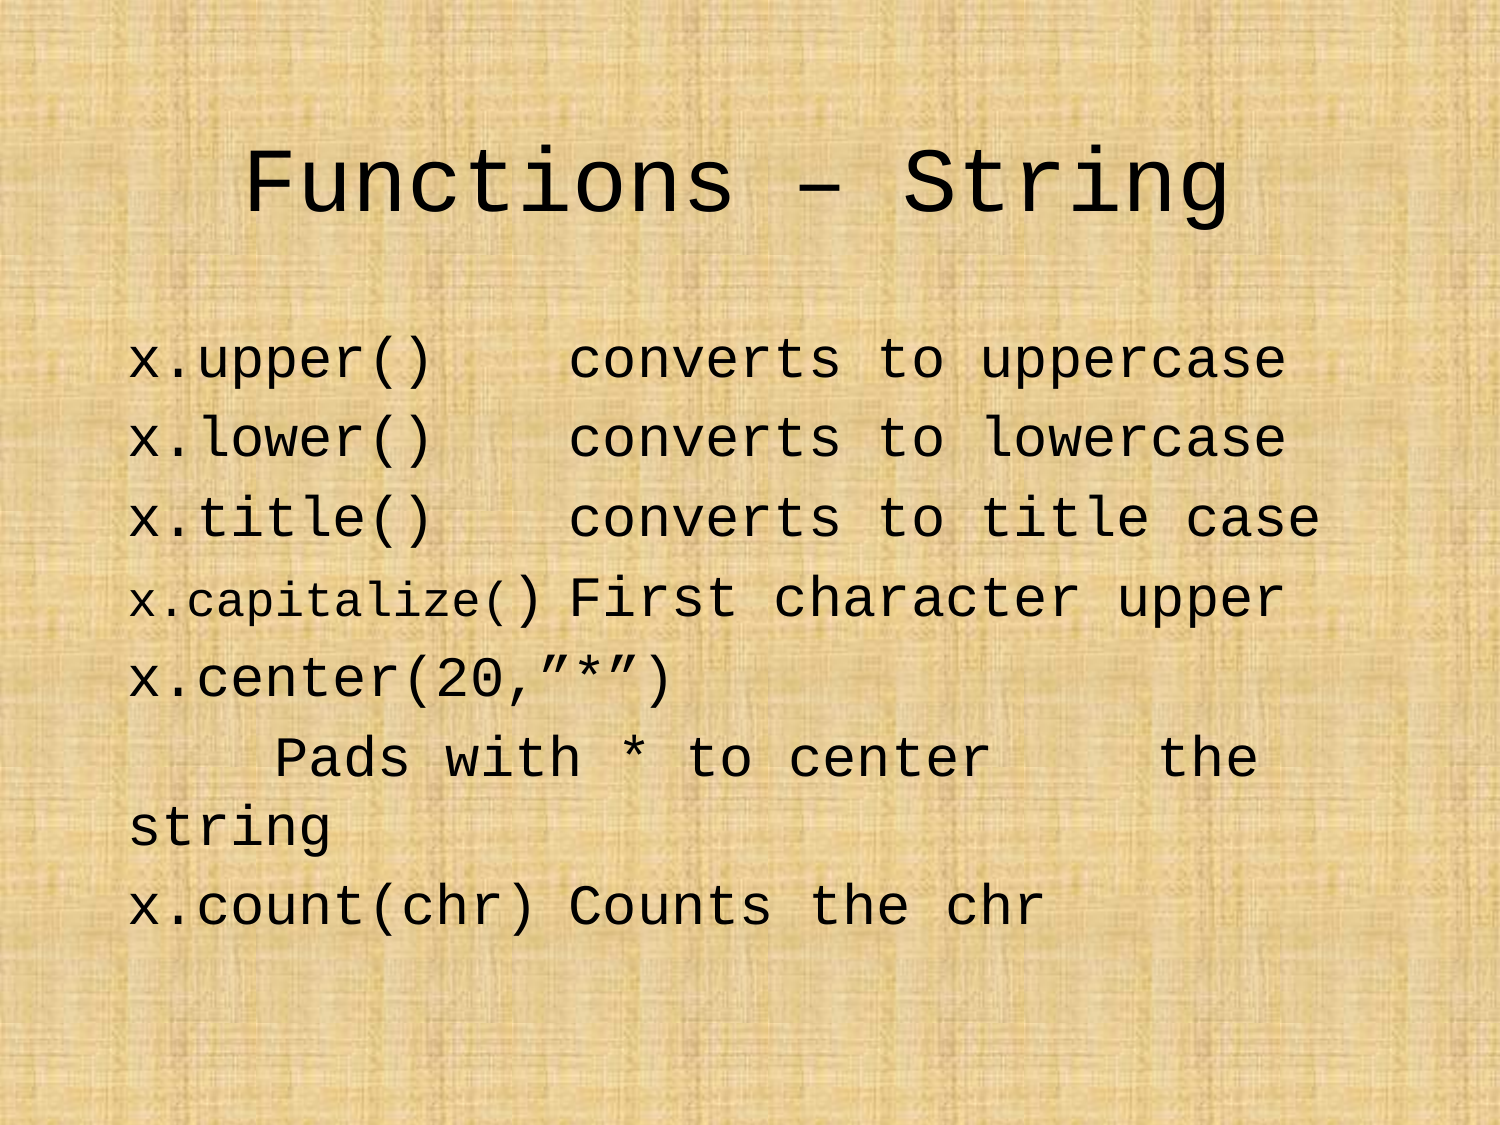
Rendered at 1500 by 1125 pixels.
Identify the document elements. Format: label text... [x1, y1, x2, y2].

title Functions – String [99, 87, 1375, 263]
picture [0, 0, 1500, 1125]
subtitle x.upper() converts to uppercase x.lower() converts to lowercase x.title() converts to title case x.capitalize() First character upper x.center(20,”*”) Pads with * to center the string x.count(chr) Counts the chr [112, 312, 1375, 1013]
